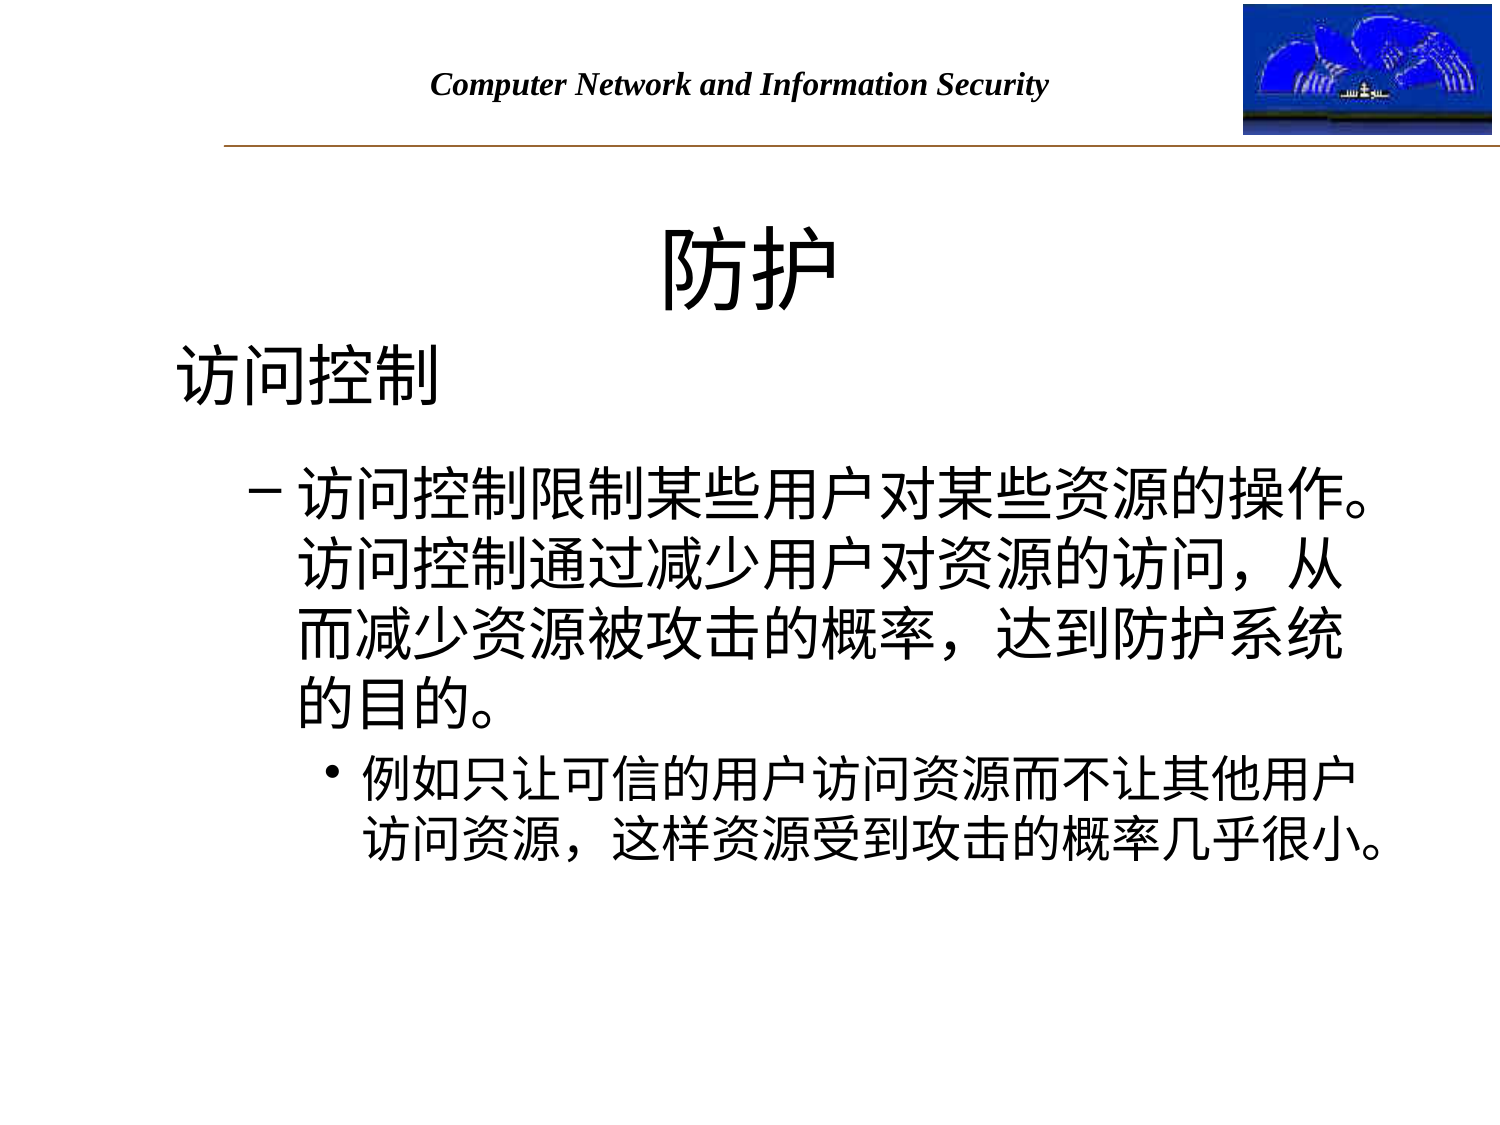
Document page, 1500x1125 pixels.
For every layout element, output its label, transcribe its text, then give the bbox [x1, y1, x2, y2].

text_box 访问控制限制某些用户对某些资源的操作。访问控制通过减少用户对资源的访问，从而减少资源被攻击的概率，达到防护系统的目的。 例如只让可信的用户访问资源而不让其他用户访问资源，这样资源受到攻击的概率几乎很小。 [159, 450, 1417, 1047]
title 防护 [75, 208, 1425, 325]
list 访问控制 [159, 326, 1417, 409]
